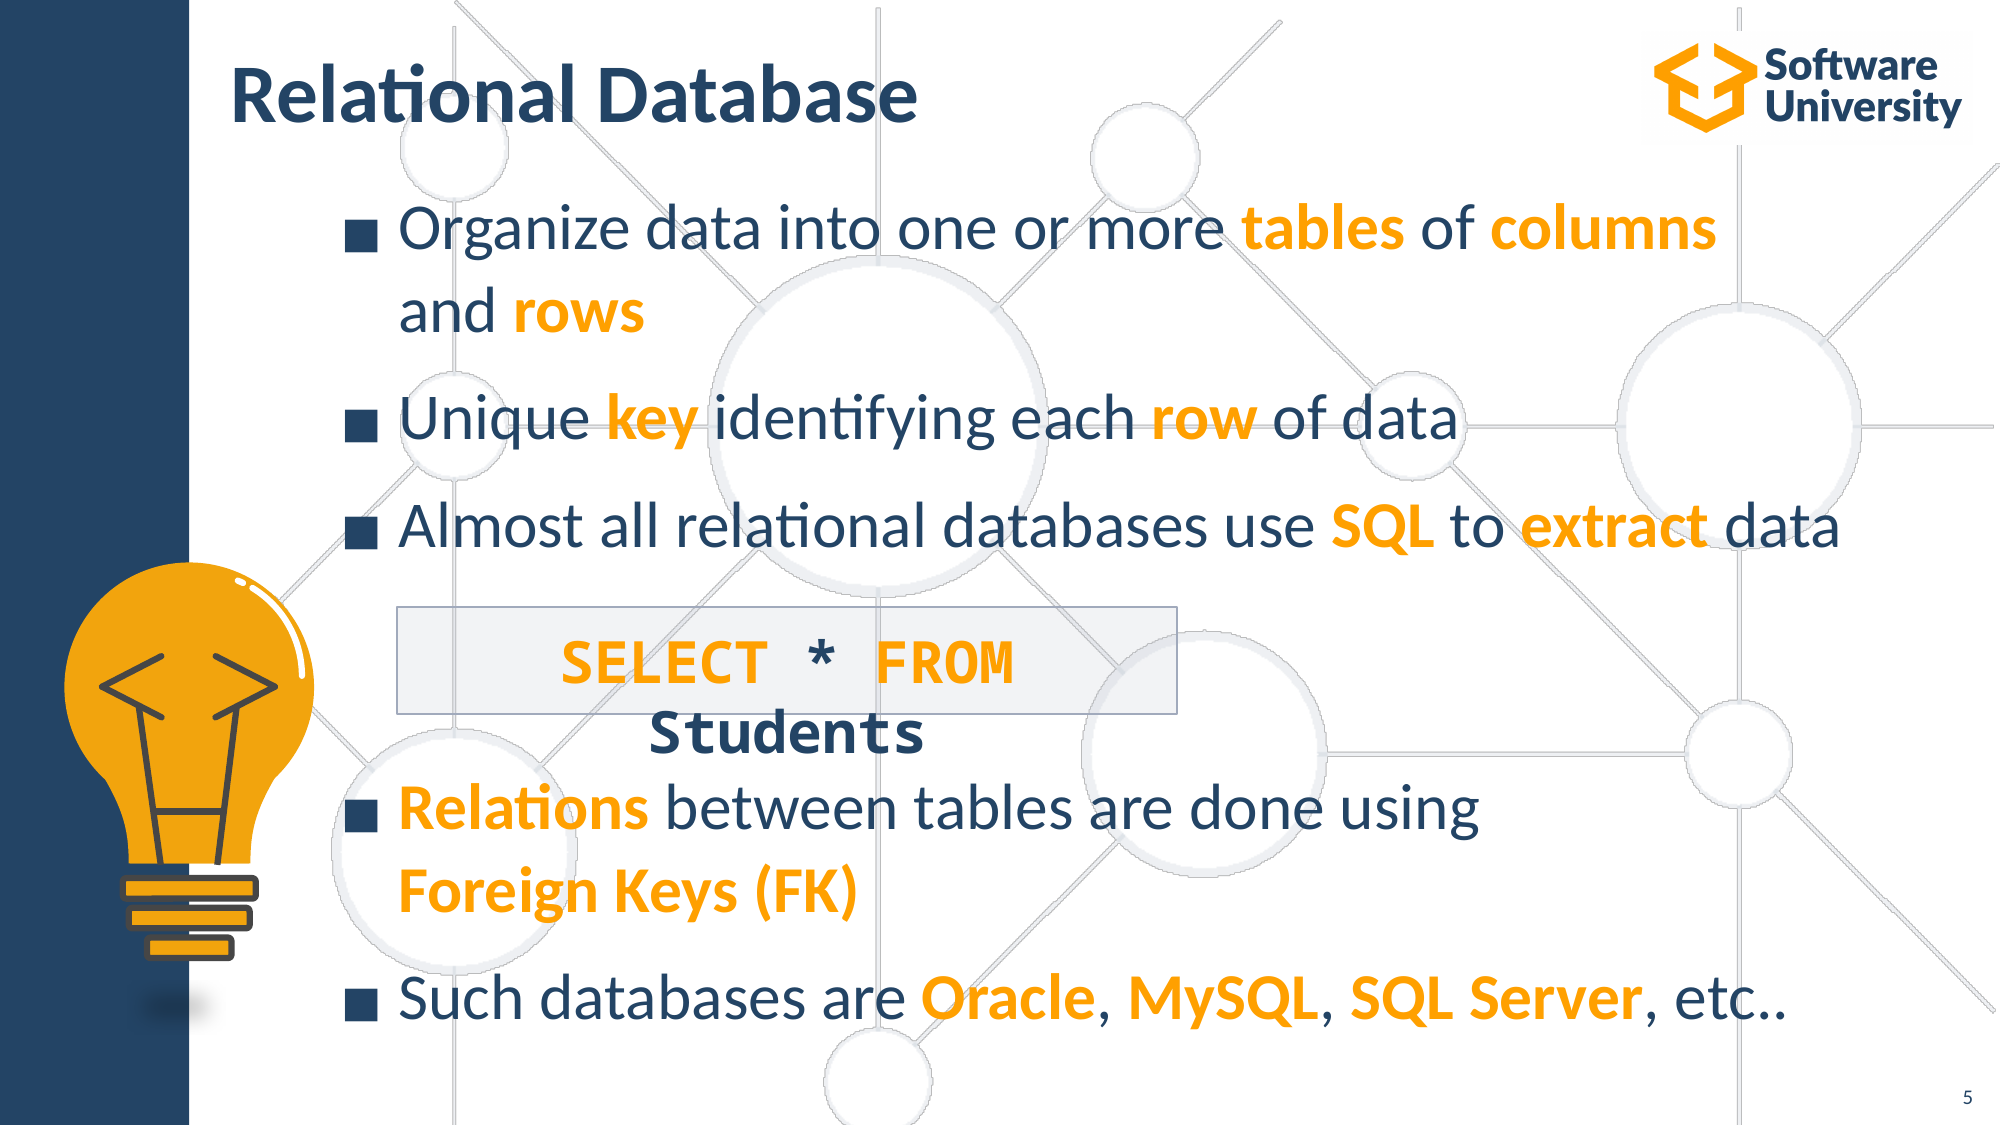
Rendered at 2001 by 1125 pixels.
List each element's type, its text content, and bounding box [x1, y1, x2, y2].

list Organize data into one or more tables of columns and rows Unique key identifying each row of data Almost all relational databases use SQL to extract data Relations between tables are done using Foreign Keys (FK) Such databases are Oracle, MySQL, SQL Server, etc.. [321, 174, 1968, 1041]
text_box SELECT * FROM Students [397, 607, 1178, 714]
title Relational Database [212, 16, 1628, 162]
slide_number ‹#› [1927, 1067, 1989, 1117]
picture [190, 0, 2000, 1125]
